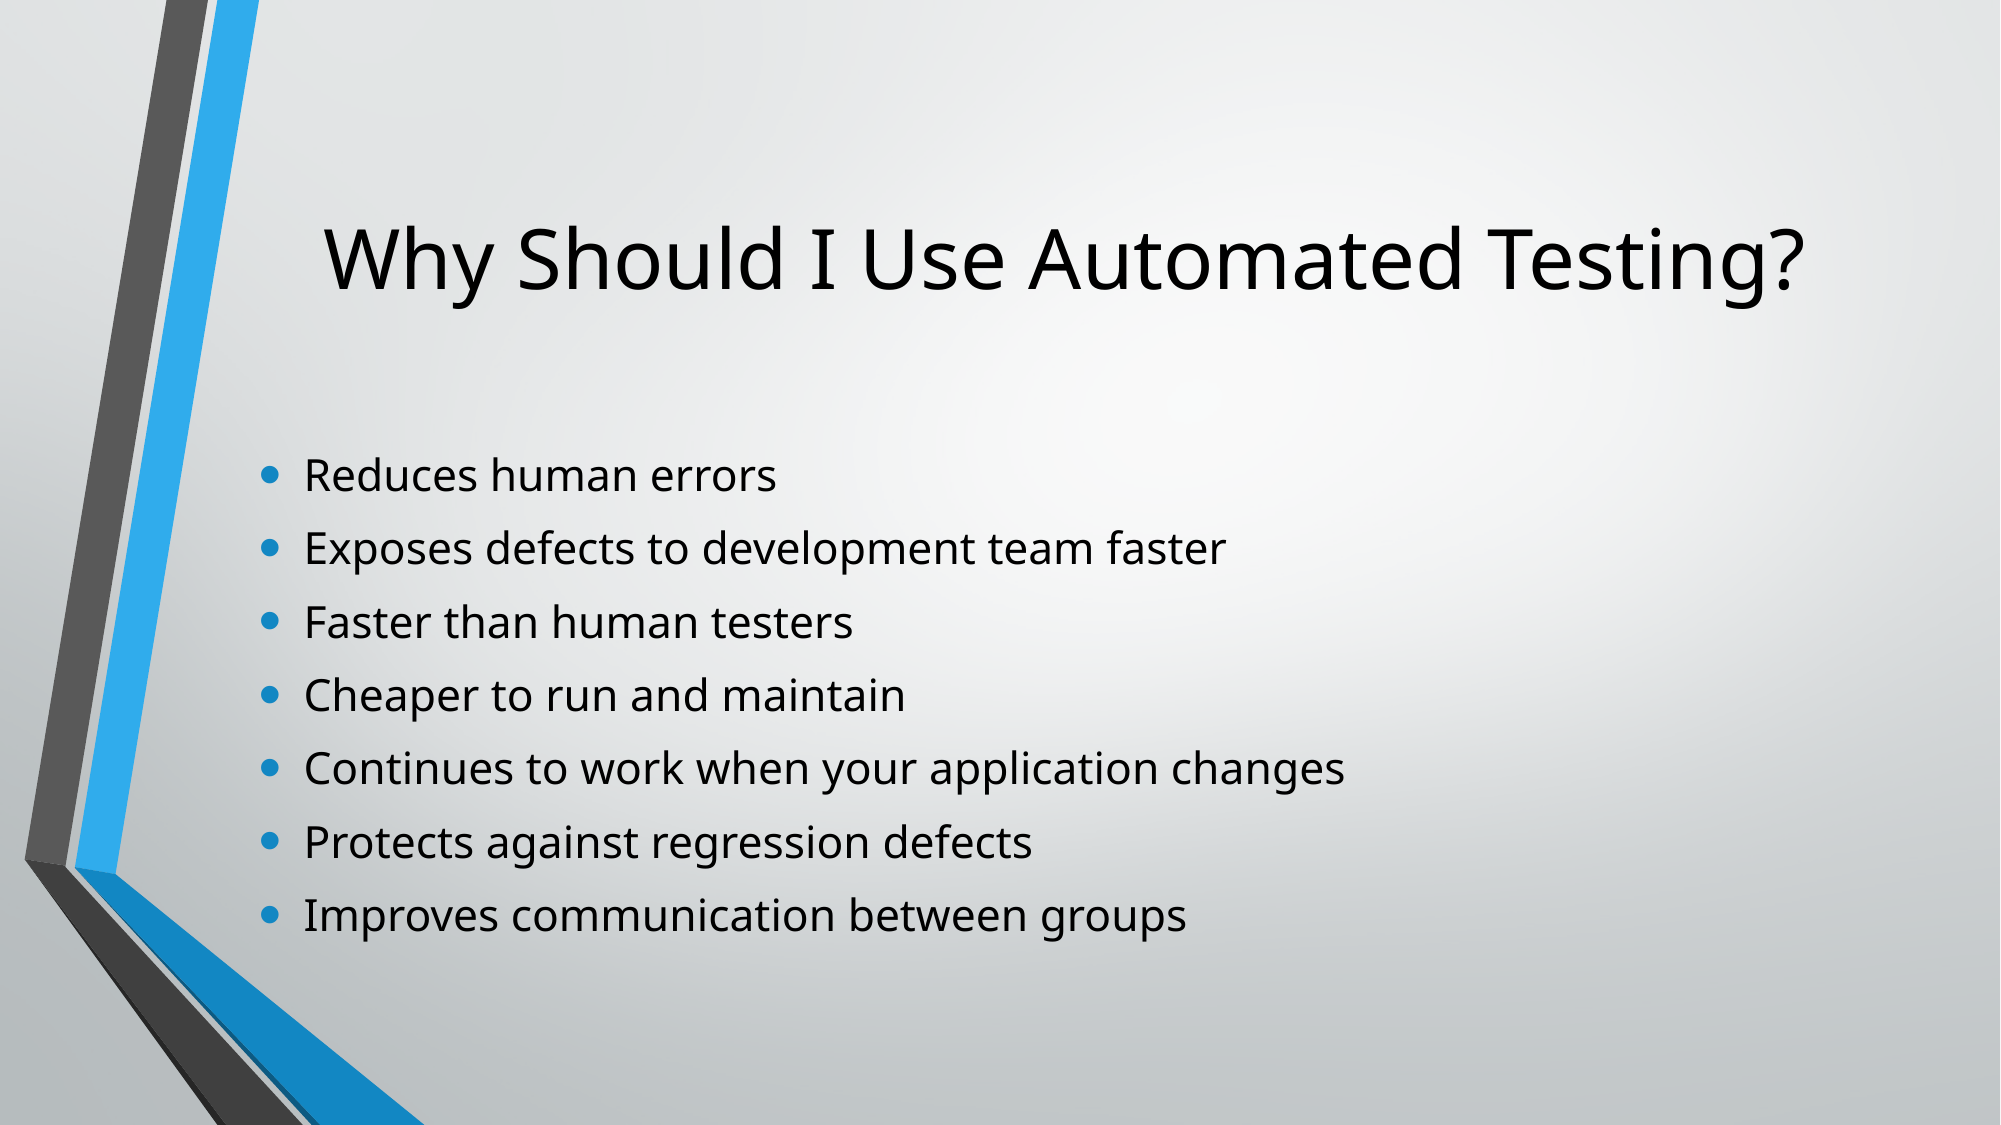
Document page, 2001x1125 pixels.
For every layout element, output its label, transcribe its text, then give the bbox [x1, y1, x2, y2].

list Reduces human errors Exposes defects to development team faster Faster than human testers Cheaper to run and maintain Continues to work when your application changes Protects against regression defects Improves communication between groups [243, 437, 1887, 950]
title Why Should I Use Automated Testing? [243, 112, 1887, 400]
